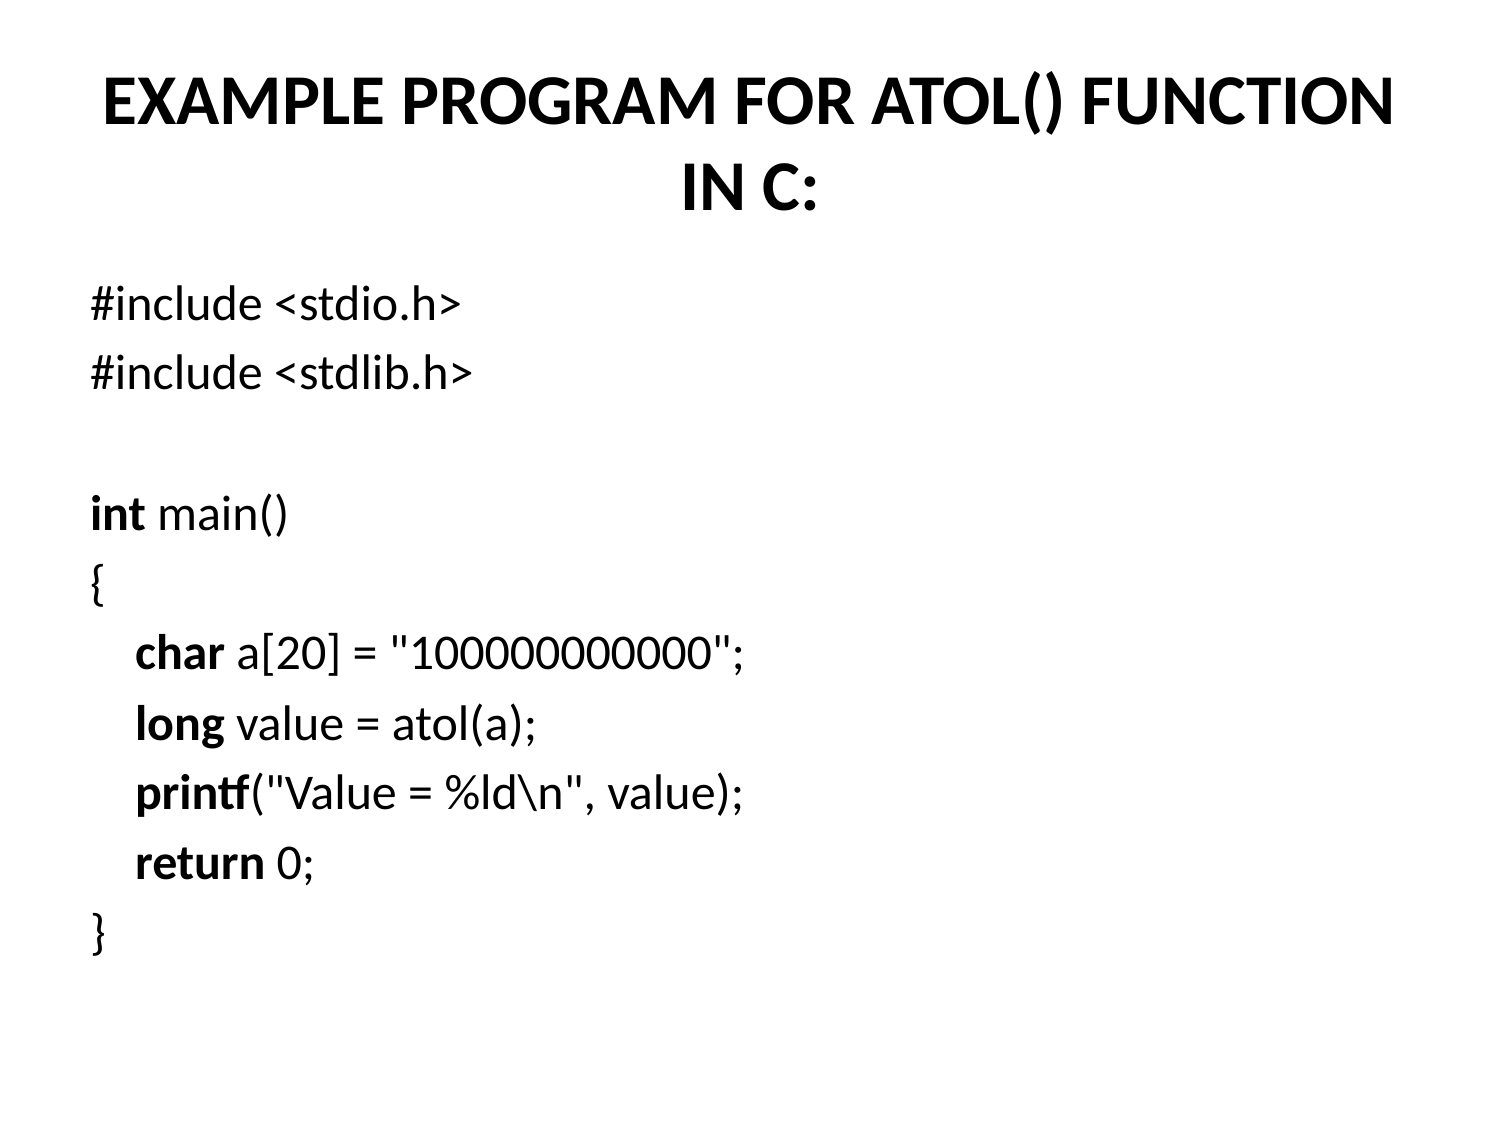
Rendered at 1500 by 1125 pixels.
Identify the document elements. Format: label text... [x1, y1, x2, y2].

title EXAMPLE PROGRAM FOR ATOL() FUNCTION IN C: [75, 45, 1425, 233]
list #include <stdio.h> #include <stdlib.h> int main() { char a[20] = "100000000000"; long value = atol(a); printf("Value = %ld\n", value); return 0; } [75, 262, 1425, 1005]
